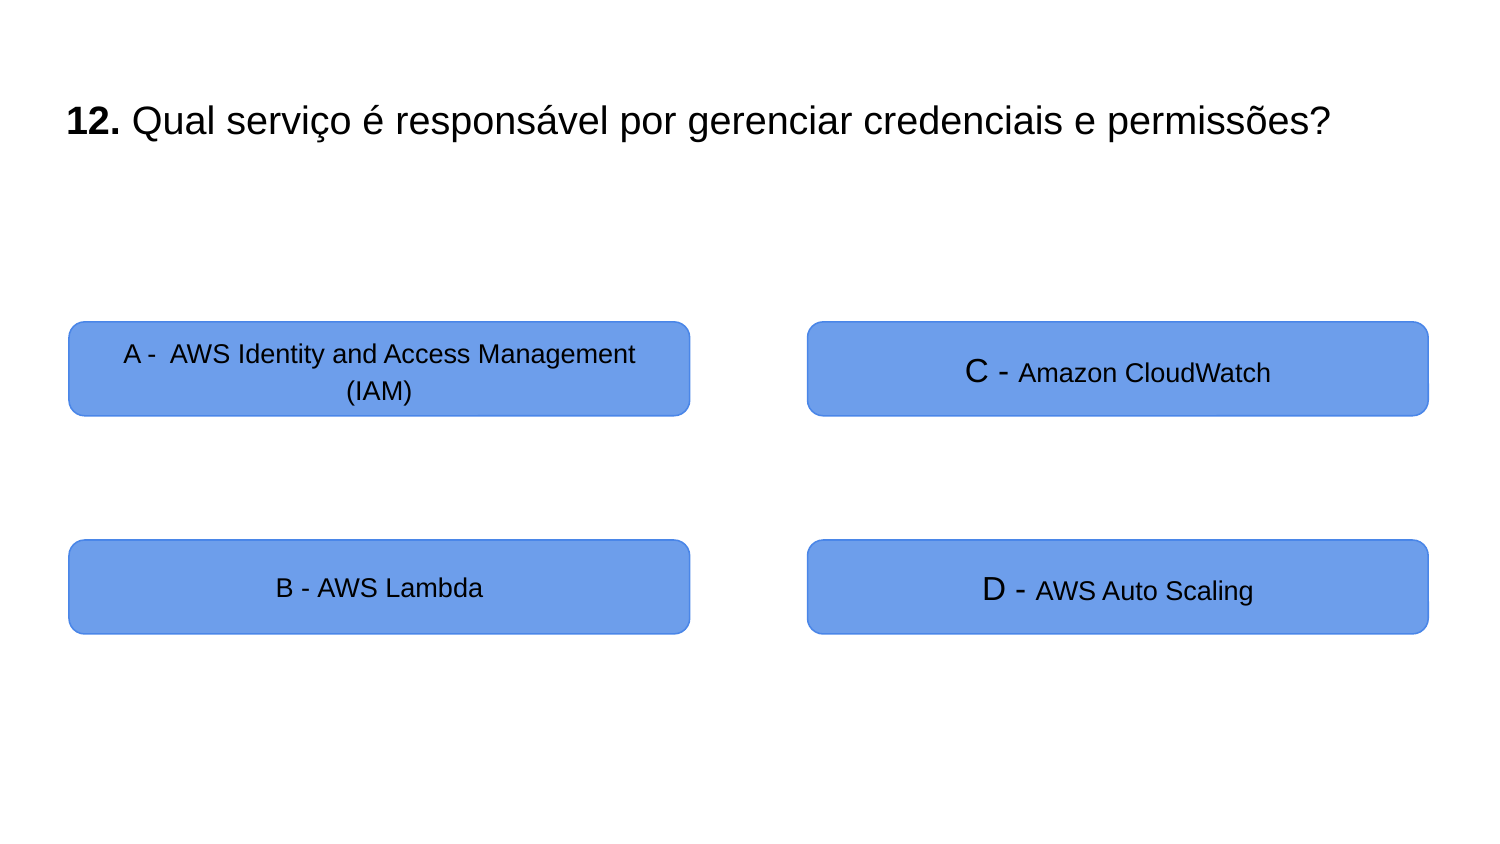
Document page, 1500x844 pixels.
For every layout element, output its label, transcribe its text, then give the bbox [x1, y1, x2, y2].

text_box C - Amazon CloudWatch [807, 321, 1429, 416]
text_box B - AWS Lambda [68, 540, 690, 634]
text_box D - AWS Auto Scaling [807, 540, 1429, 634]
text_box A - AWS Identity and Access Management (IAM) [68, 321, 690, 416]
title 12. Qual serviço é responsável por gerenciar credenciais e permissões? [51, 72, 1449, 167]
